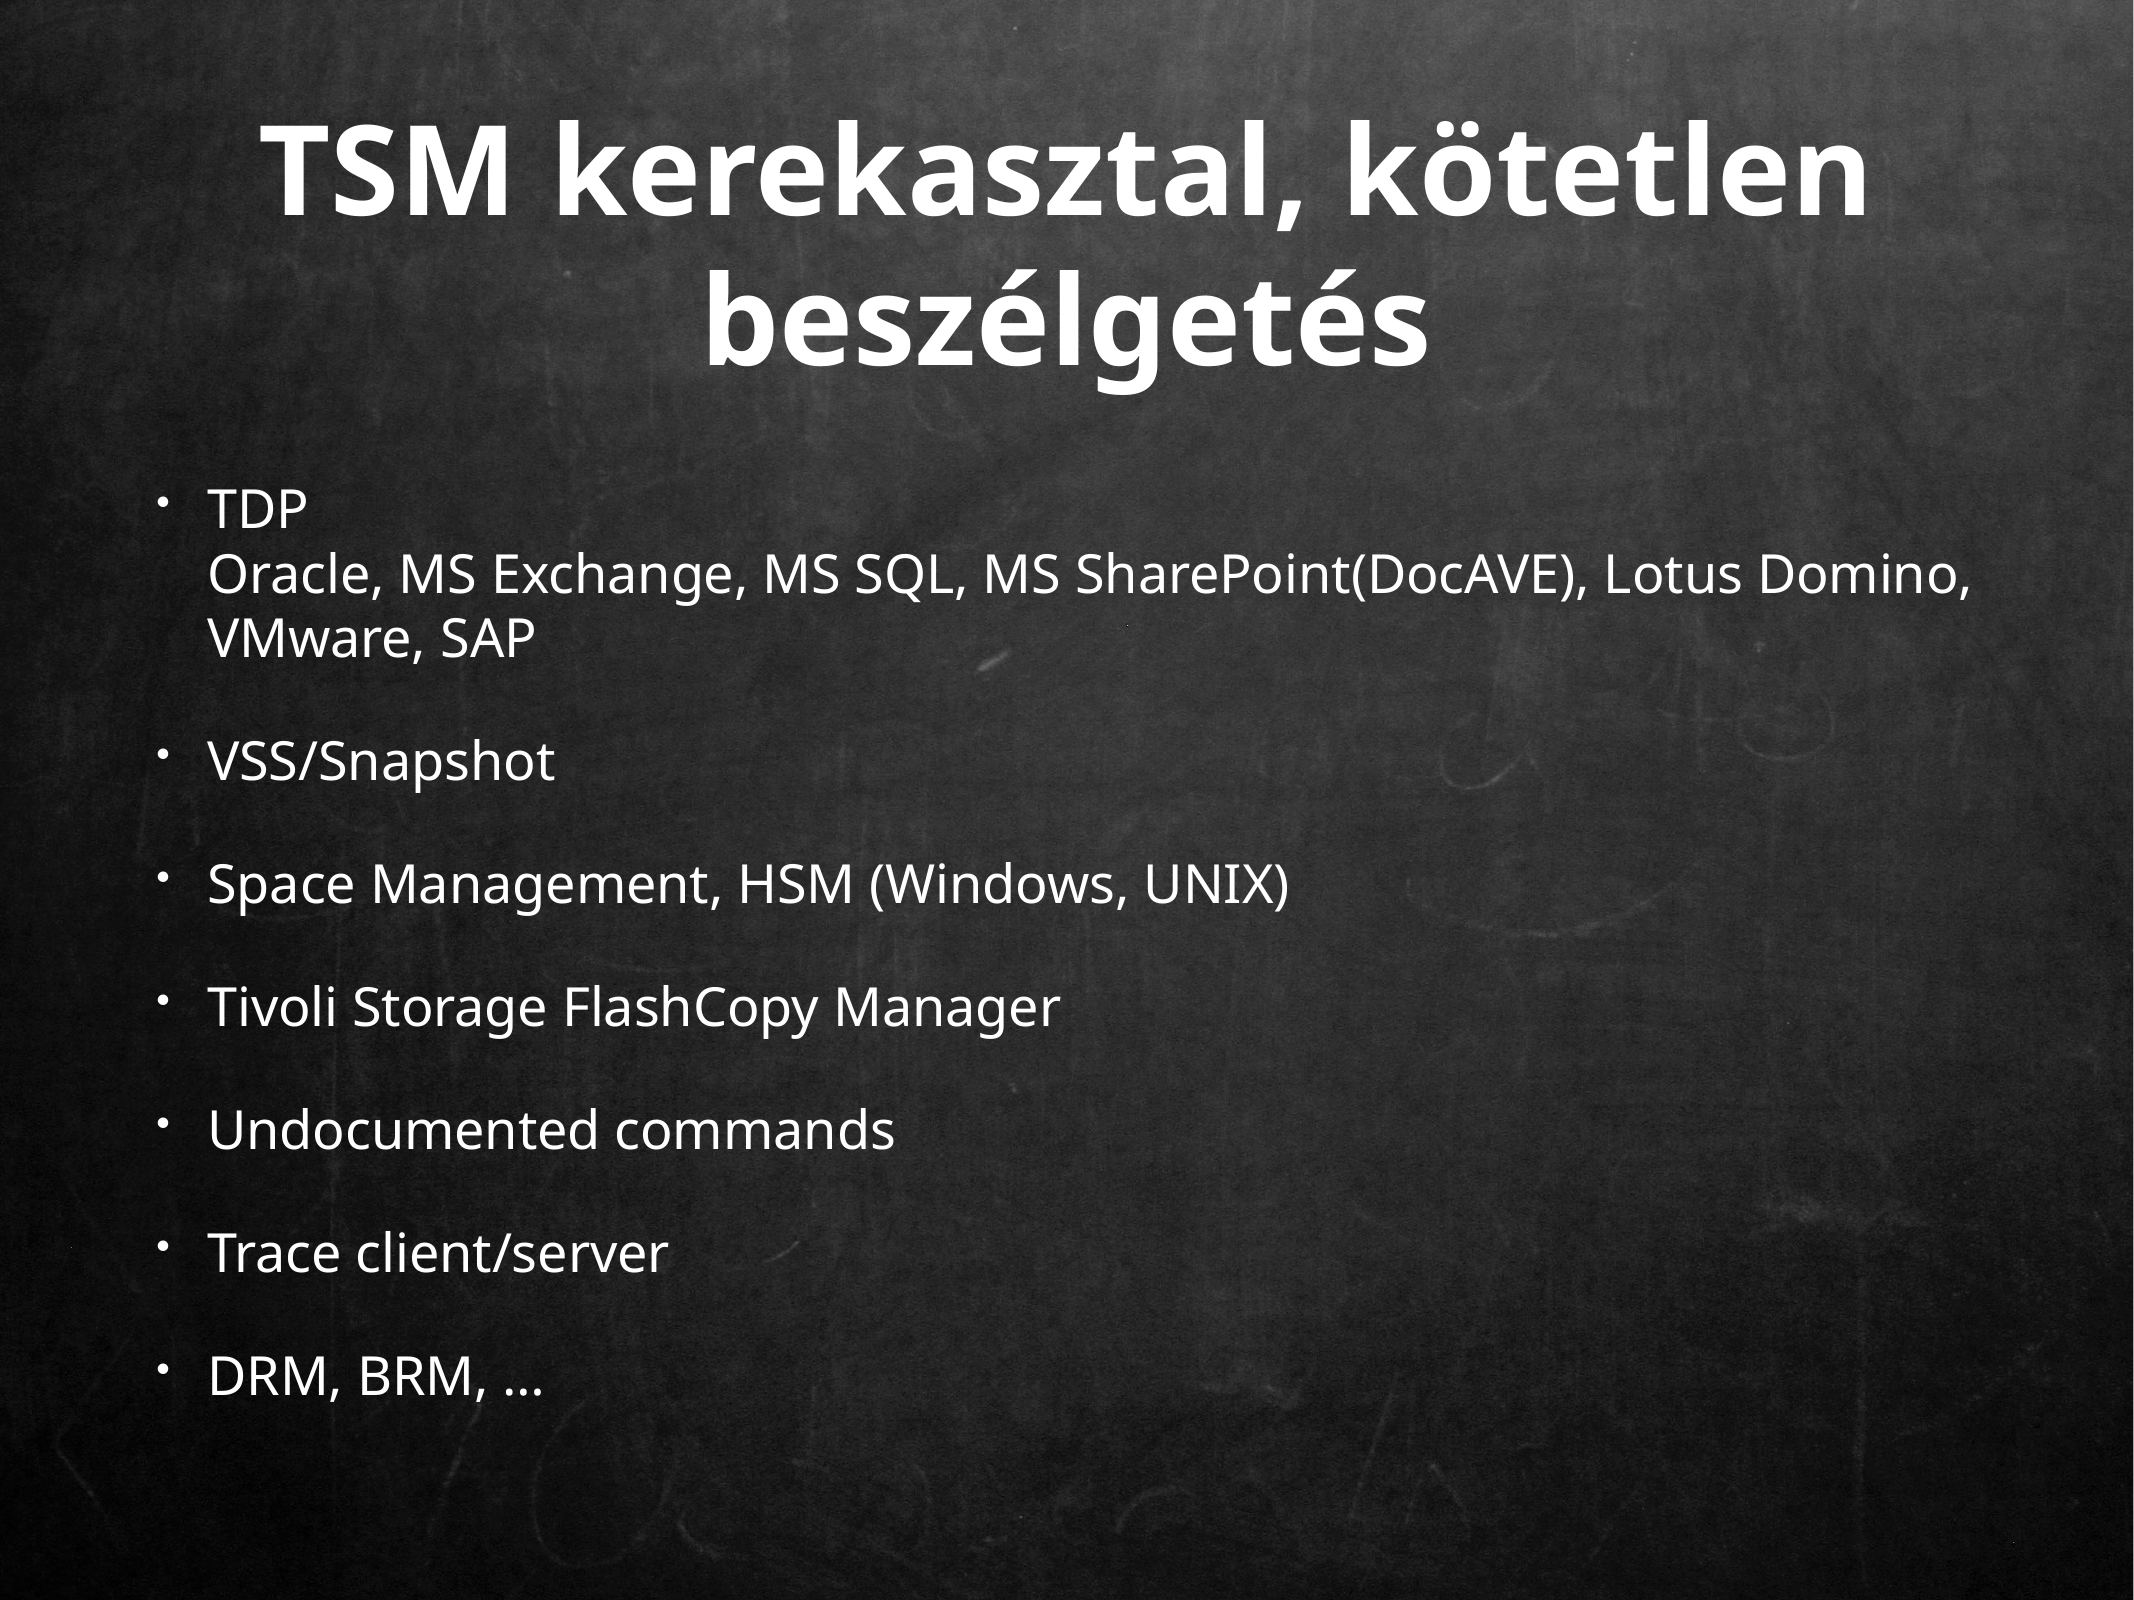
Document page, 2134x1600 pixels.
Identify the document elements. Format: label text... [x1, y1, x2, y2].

picture [0, 0, 2134, 1600]
list TDP Oracle, MS Exchange, MS SQL, MS SharePoint(DocAVE), Lotus Domino, VMware, SAP VSS/Snapshot Space Management, HSM (Windows, UNIX) Tivoli Storage FlashCopy Manager Undocumented commands Trace client/server DRM, BRM, … [155, 424, 1978, 1457]
title TSM kerekasztal, kötetlen beszélgetés [155, 66, 1978, 416]
